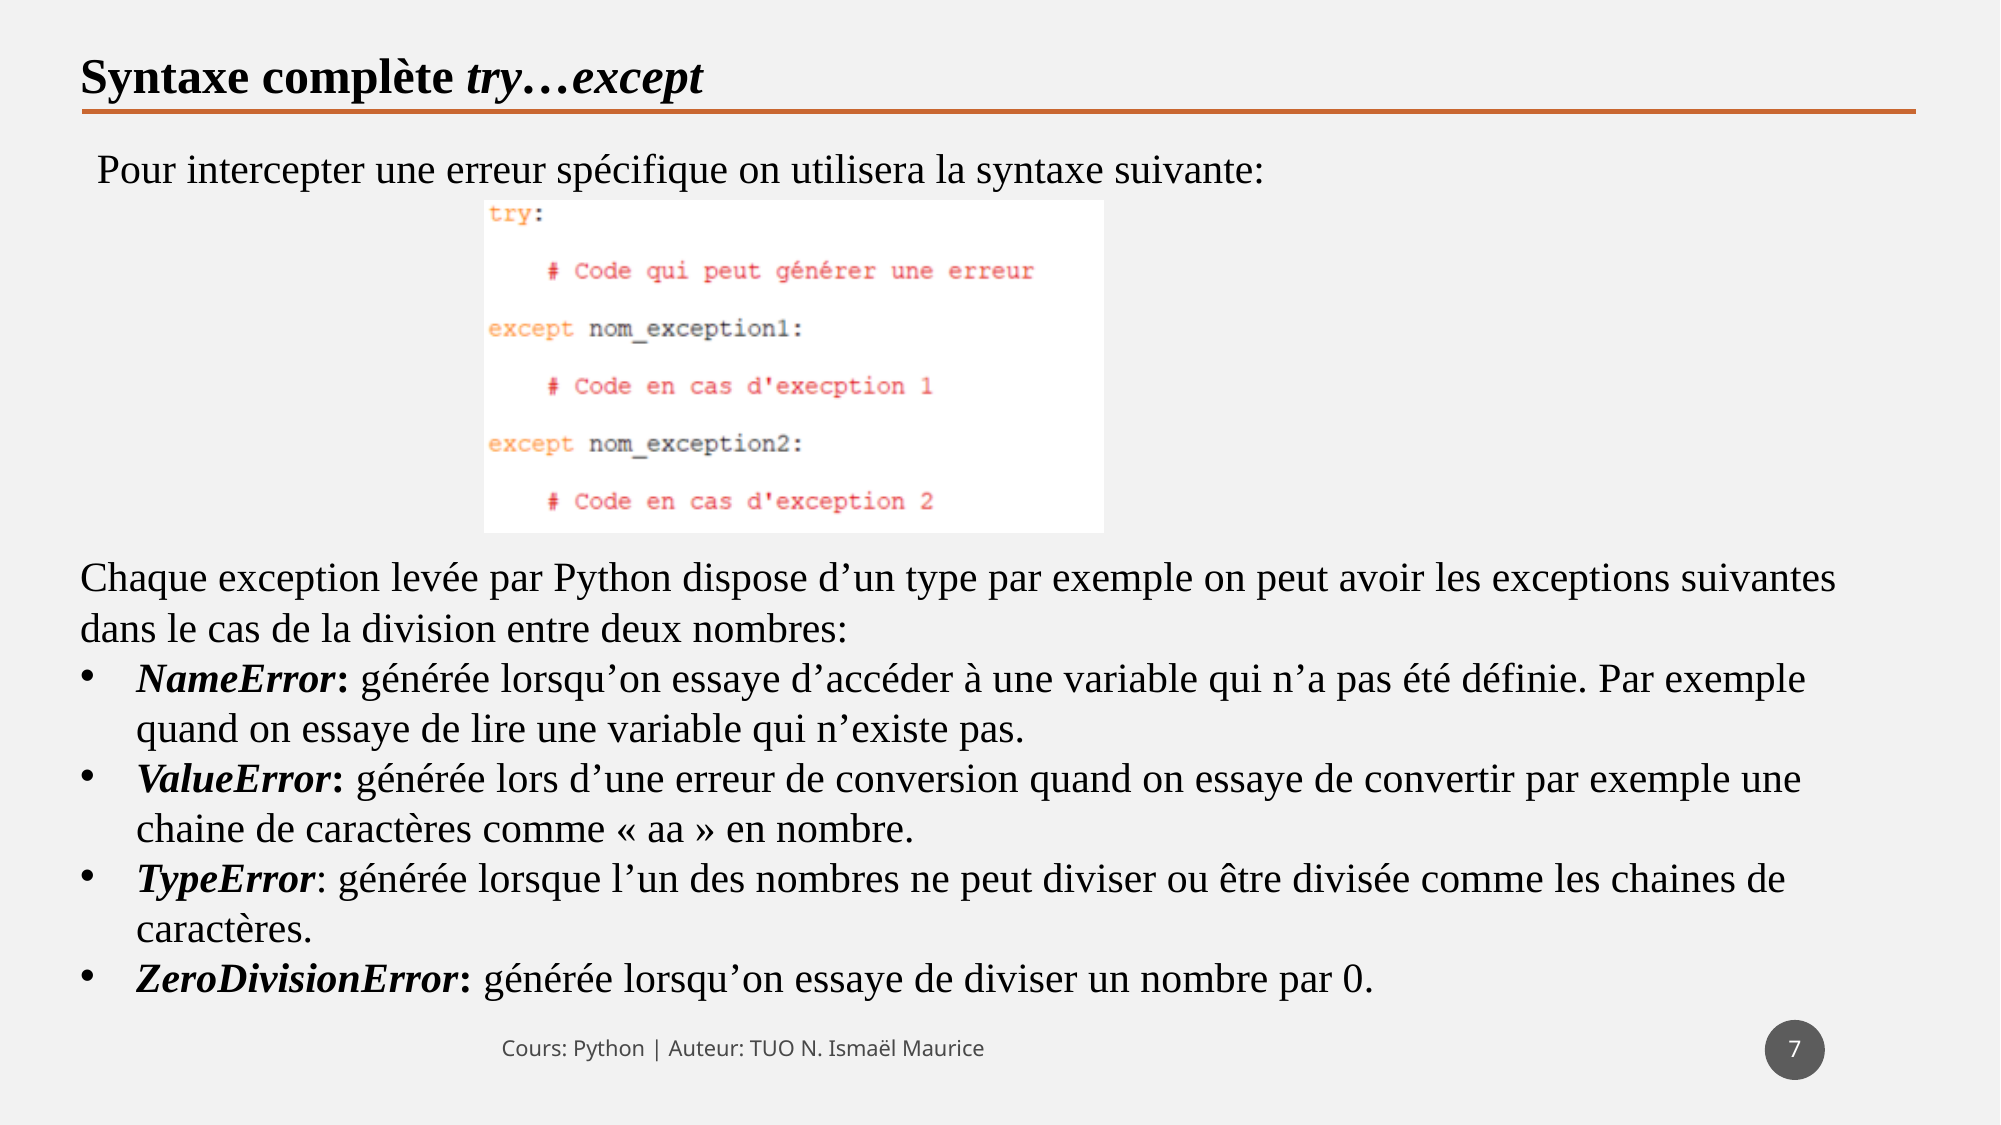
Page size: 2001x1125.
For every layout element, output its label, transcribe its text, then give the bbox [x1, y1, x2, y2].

text_box Pour intercepter une erreur spécifique on utilisera la syntaxe suivante: [82, 134, 1902, 200]
picture [484, 200, 1104, 533]
footer Cours: Python | Auteur: TUO N. Ismaël Maurice [262, 1023, 1231, 1076]
slide_number 7 [1764, 1019, 1825, 1080]
text_box Syntaxe complète try…except [65, 35, 1091, 111]
text_box Chaque exception levée par Python dispose d’un type par exemple on peut avoir les exceptions suivantes dans le cas de la division entre deux nombres: NameError: générée lorsqu’on essaye d’accéder à une variable qui n’a pas été définie. Par exemple quand on essaye de lire une variable qui n’existe pas. ValueError: générée lors d’une erreur de conversion quand on essaye de convertir par exemple une chaine de caractères comme « aa » en nombre. TypeError: générée lorsque l’un des nombres ne peut diviser ou être divisée comme les chaines de caractères. ZeroDivisionError: générée lorsqu’on essaye de diviser un nombre par 0. [65, 542, 1885, 1008]
